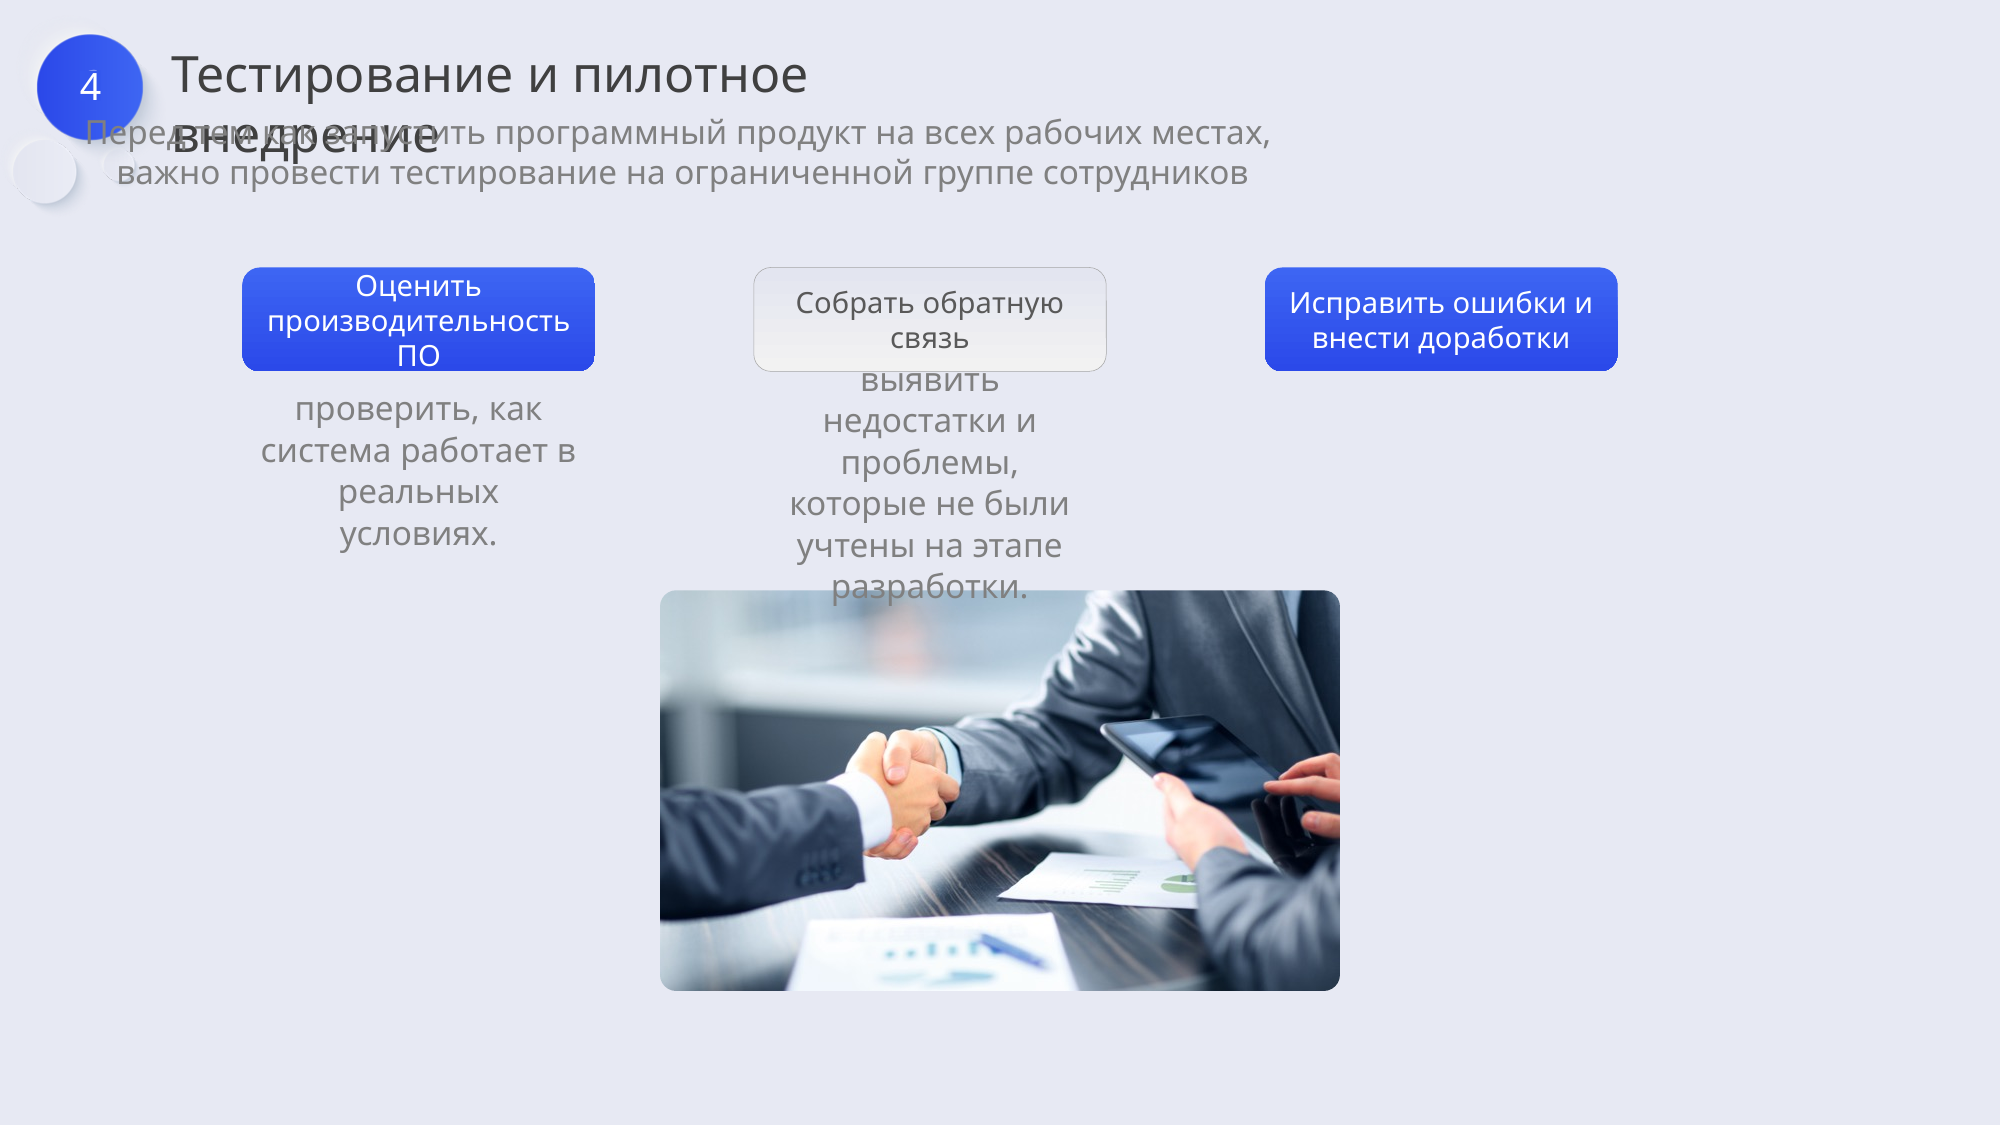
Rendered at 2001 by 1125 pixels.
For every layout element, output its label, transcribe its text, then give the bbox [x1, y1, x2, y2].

text_box Тестирование и пилотное внедрение [157, 35, 975, 111]
text_box Перед тем как запустить программный продукт на всех рабочих местах, важно провести тестирование на ограниченной группе сотрудников [158, 103, 1208, 190]
text_box 4 [37, 27, 143, 144]
text_box проверить, как система работает в реальных условиях. [242, 416, 595, 521]
text_box выявить недостатки и проблемы, которые не были учтены на этапе разработки. [753, 428, 1107, 533]
text_box [658, 589, 1341, 993]
text_box Исправить ошибки и внести доработки [1265, 267, 1618, 372]
text_box Собрать обратную связь [753, 267, 1107, 372]
picture [0, 15, 167, 218]
text_box Оценить производительность ПО [242, 267, 595, 372]
